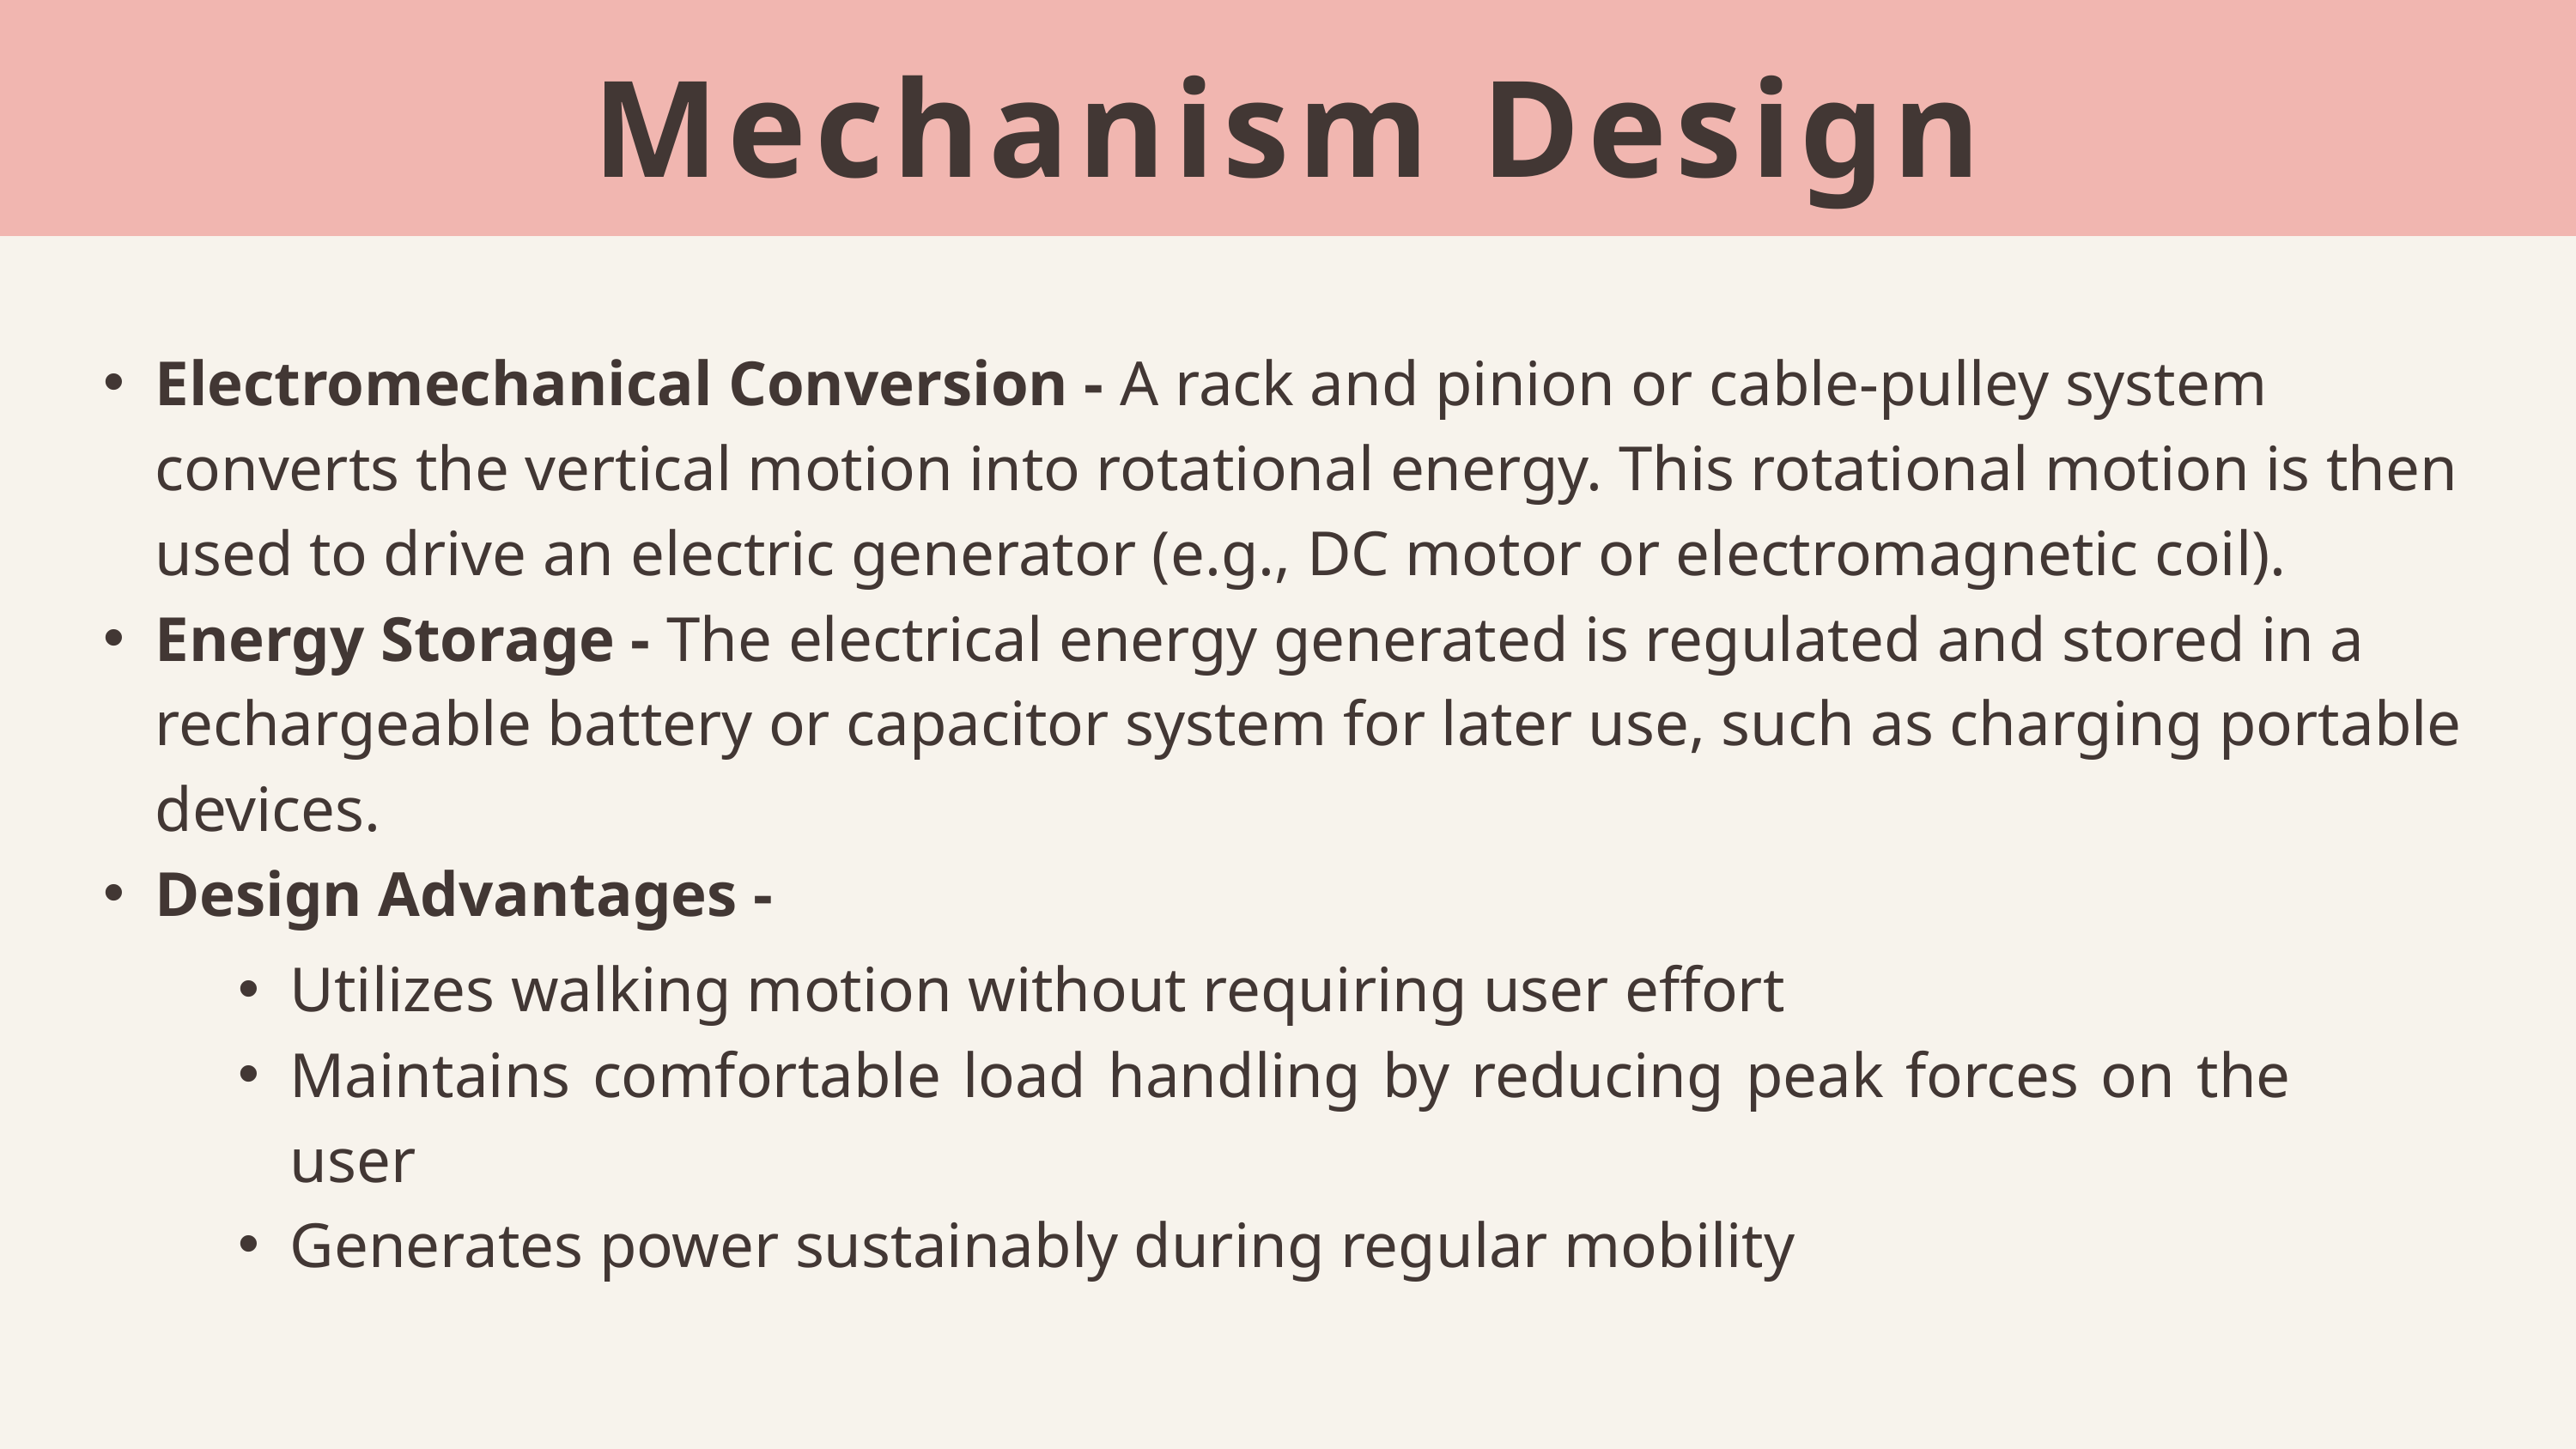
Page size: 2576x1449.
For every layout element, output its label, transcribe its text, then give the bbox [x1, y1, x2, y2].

text_box Electromechanical Conversion - A rack and pinion or cable-pulley system converts the vertical motion into rotational energy. This rotational motion is then used to drive an electric generator (e.g., DC motor or electromagnetic coil). Energy Storage - The electrical energy generated is regulated and stored in a rechargeable battery or capacitor system for later use, such as charging portable devices. Design Advantages - [52, 332, 2524, 1014]
text_box Utilizes walking motion without requiring user effort Maintains comfortable load handling by reducing peak forces on the user Generates power sustainably during regular mobility [186, 938, 2293, 1365]
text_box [0, 0, 2576, 237]
